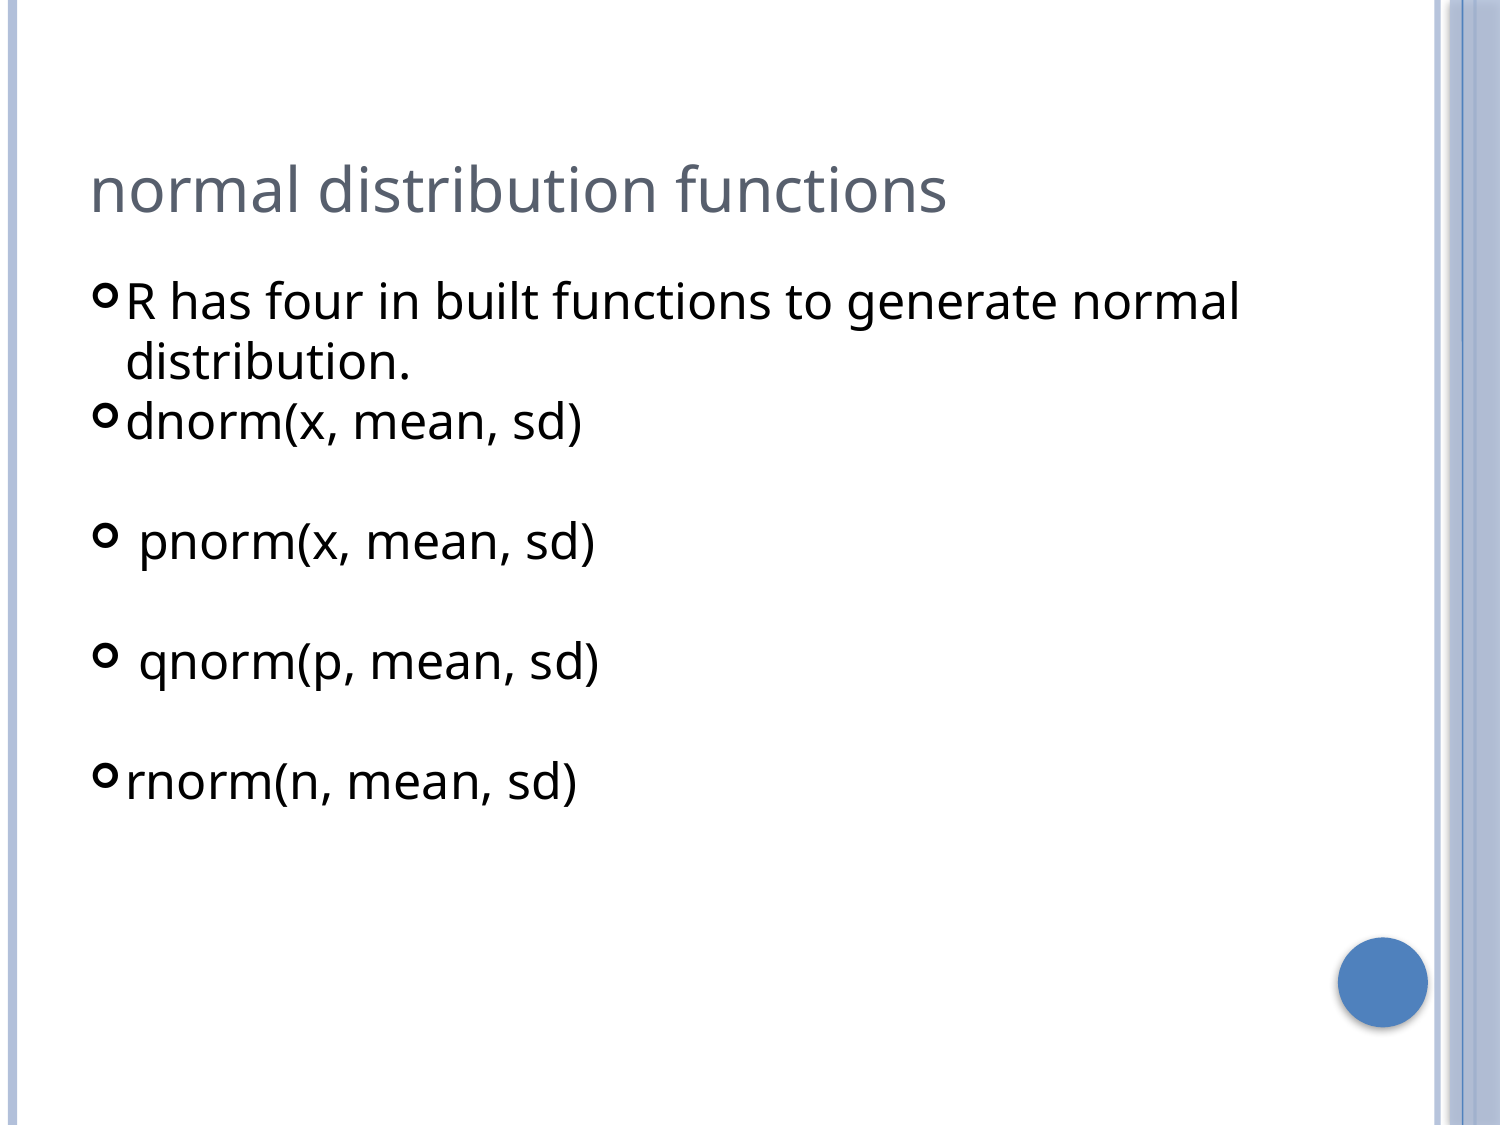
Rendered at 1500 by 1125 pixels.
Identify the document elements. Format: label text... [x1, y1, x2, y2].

text_box normal distribution functions [75, 45, 1300, 233]
text_box R has four in built functions to generate normal distribution. dnorm(x, mean, sd) pnorm(x, mean, sd) qnorm(p, mean, sd) rnorm(n, mean, sd) [75, 262, 1300, 1062]
